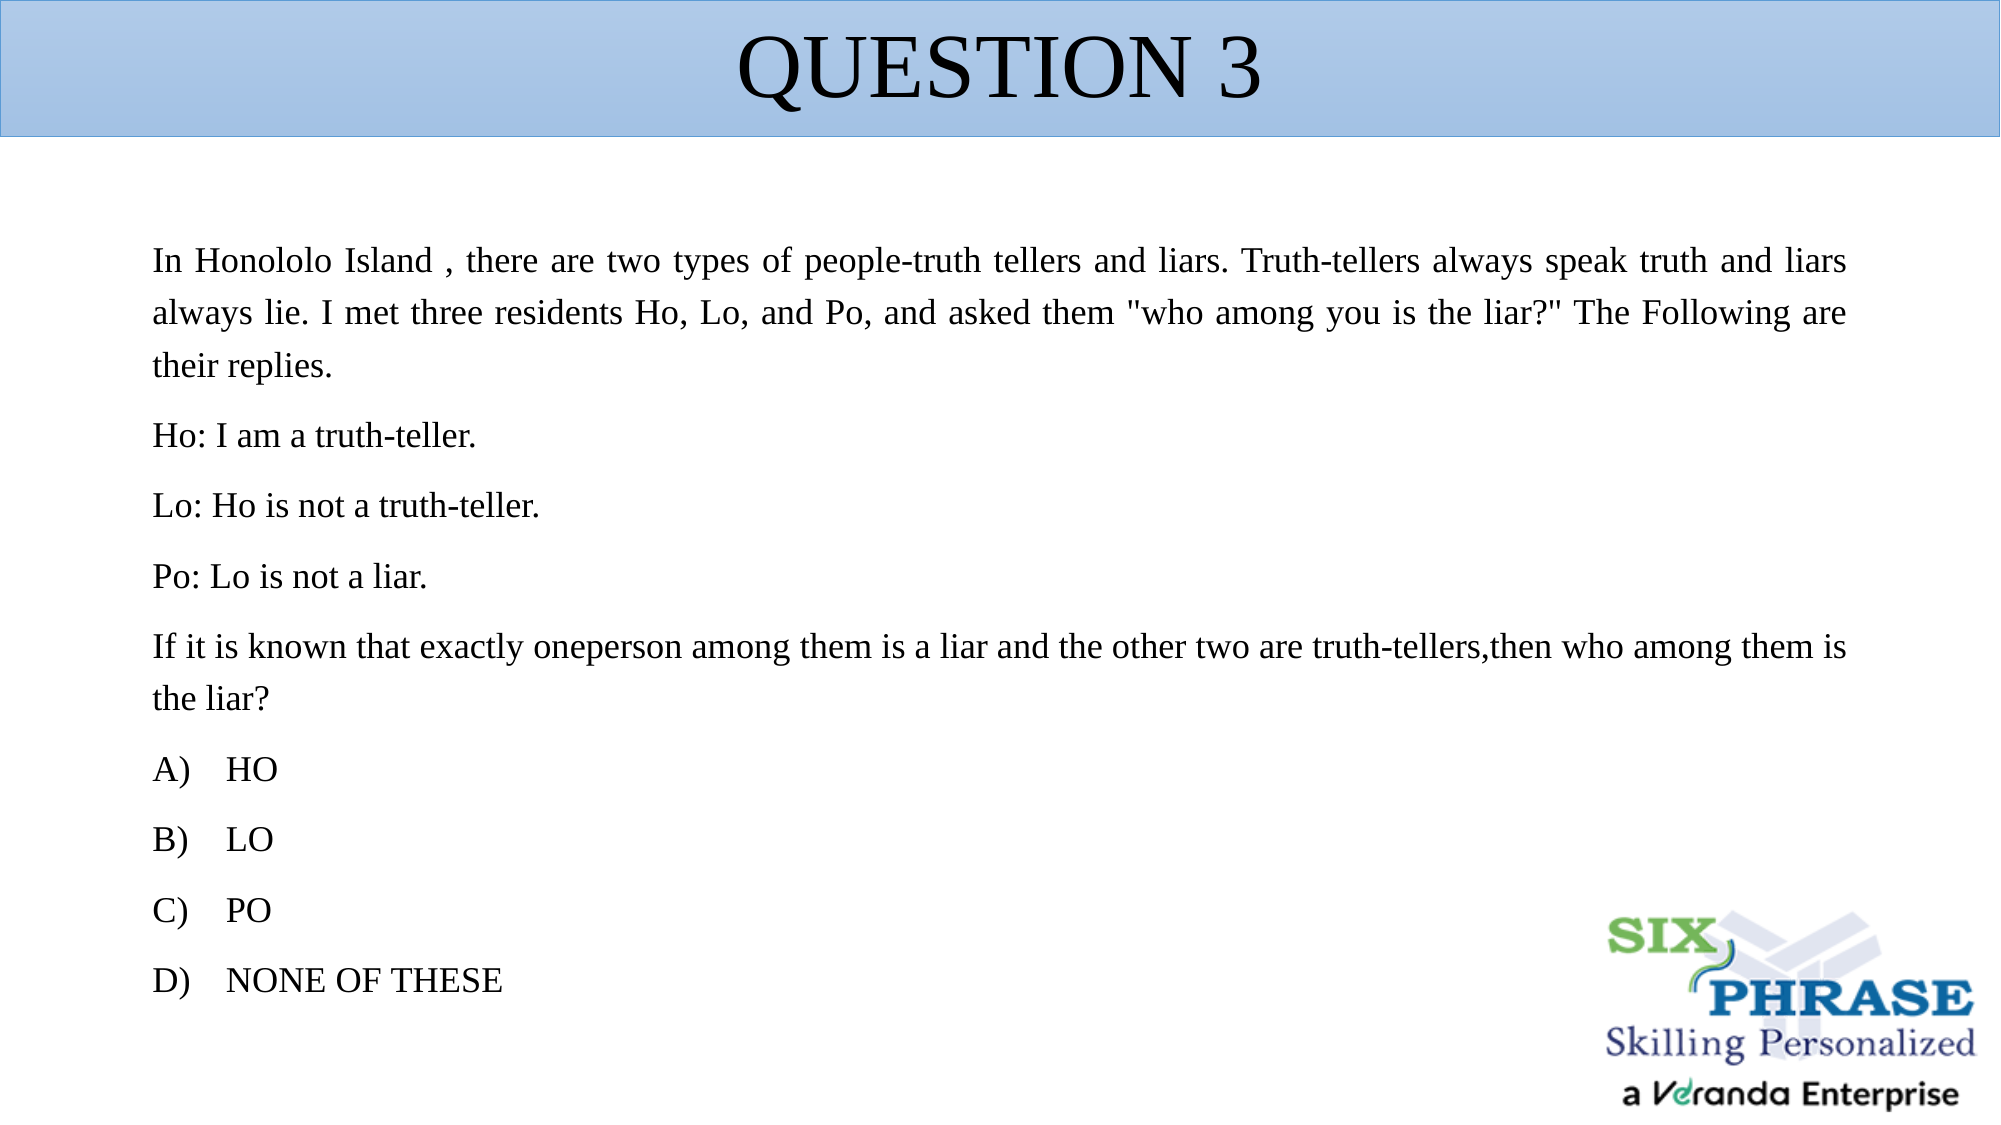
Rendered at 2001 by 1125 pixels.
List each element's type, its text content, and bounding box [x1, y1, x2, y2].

list In Honololo Island , there are two types of people-truth tellers and liars. Truth-tellers always speak truth and liars always lie. I met three residents Ho, Lo, and Po, and asked them "who among you is the liar?" The Following are their replies. Ho: I am a truth-teller. Lo: Ho is not a truth-teller. Po: Lo is not a liar. If it is known that exactly oneperson among them is a liar and the other two are truth-tellers,then who among them is the liar? HO LO PO NONE OF THESE [137, 219, 1863, 1014]
picture [1585, 894, 2000, 1125]
title QUESTION 3 [0, 0, 2000, 137]
